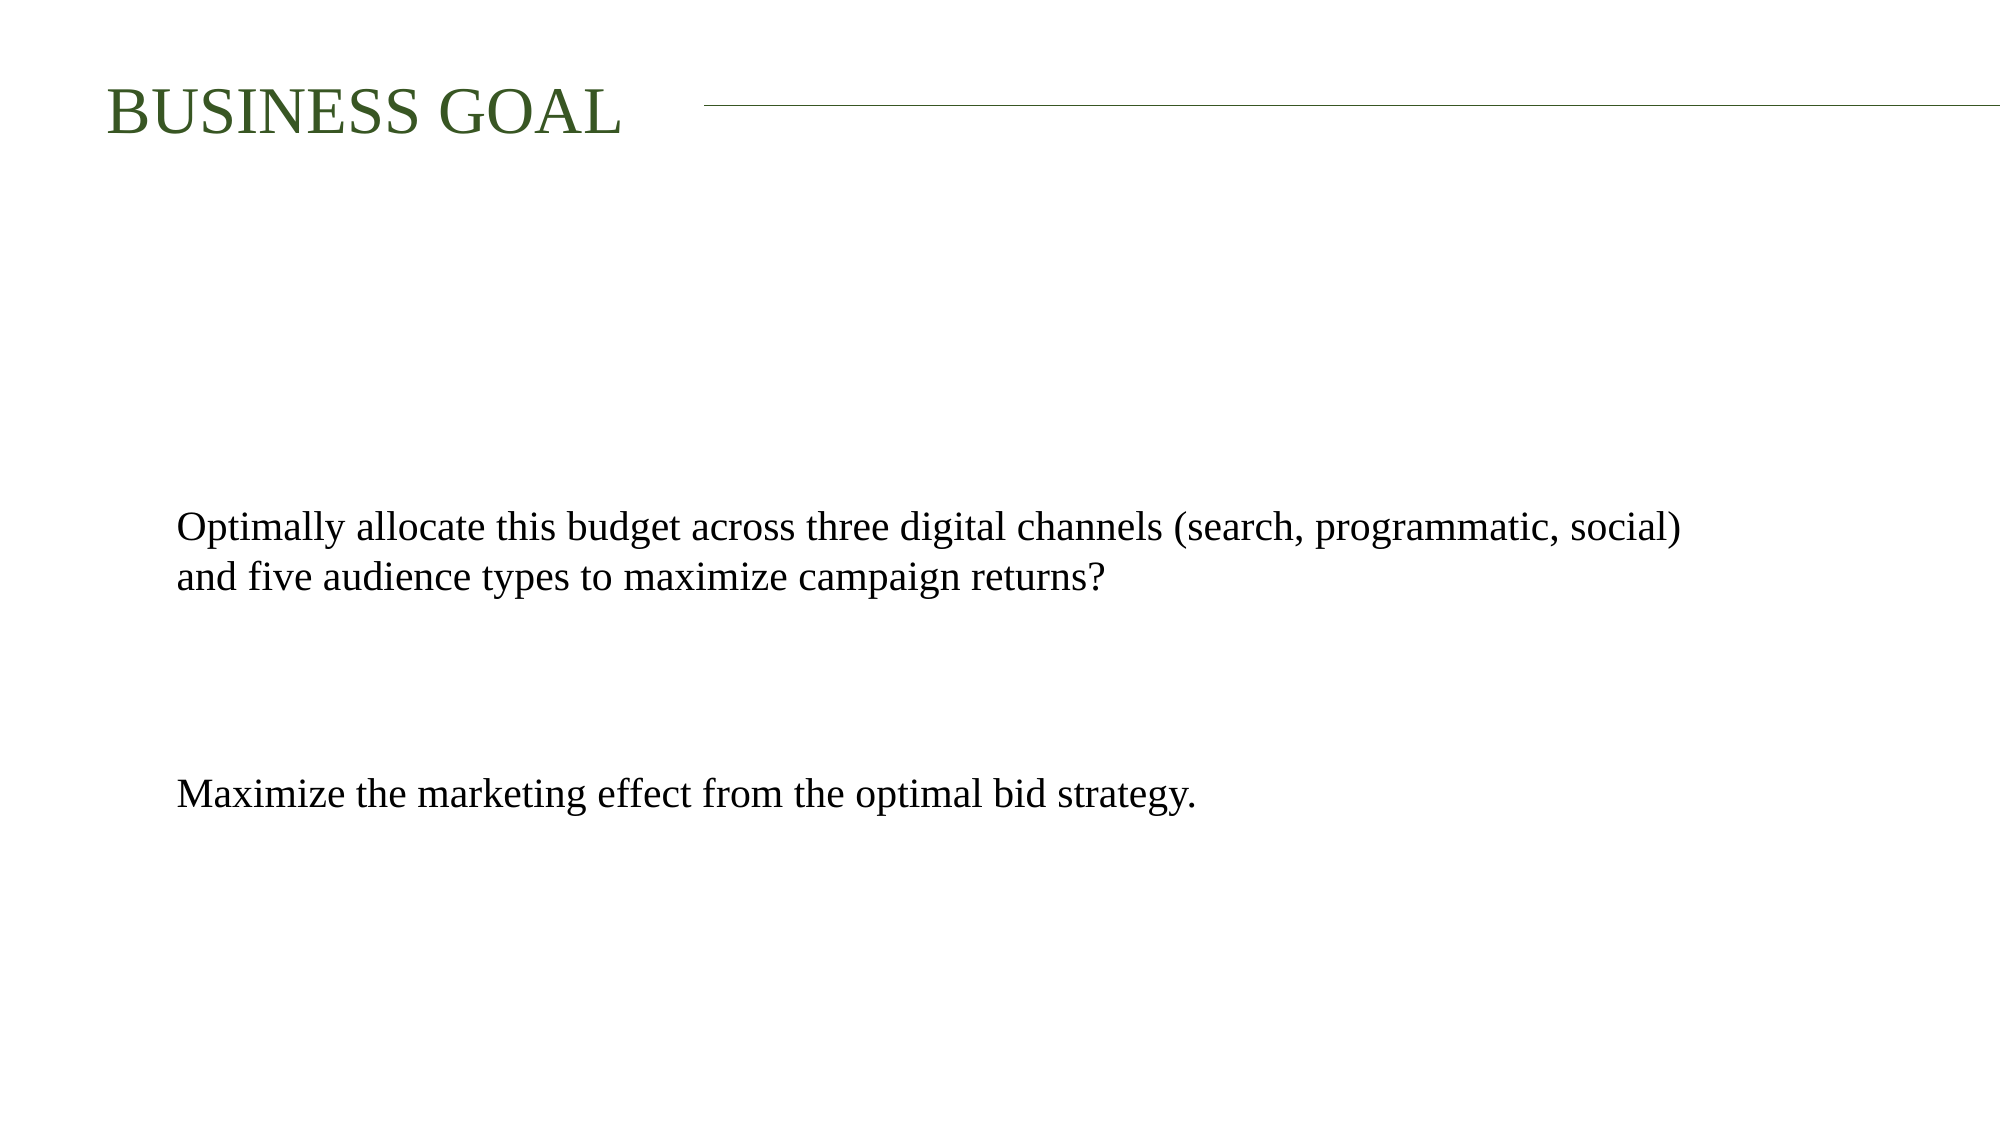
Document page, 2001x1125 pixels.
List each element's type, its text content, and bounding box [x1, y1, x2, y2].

text_box BUSINESS GOAL [92, 59, 873, 154]
text_box Optimally allocate this budget across three digital channels (search, programmatic, social) and five audience types to maximize campaign returns? [161, 491, 1960, 607]
text_box Maximize the marketing effect from the optimal bid strategy. [161, 758, 1916, 873]
